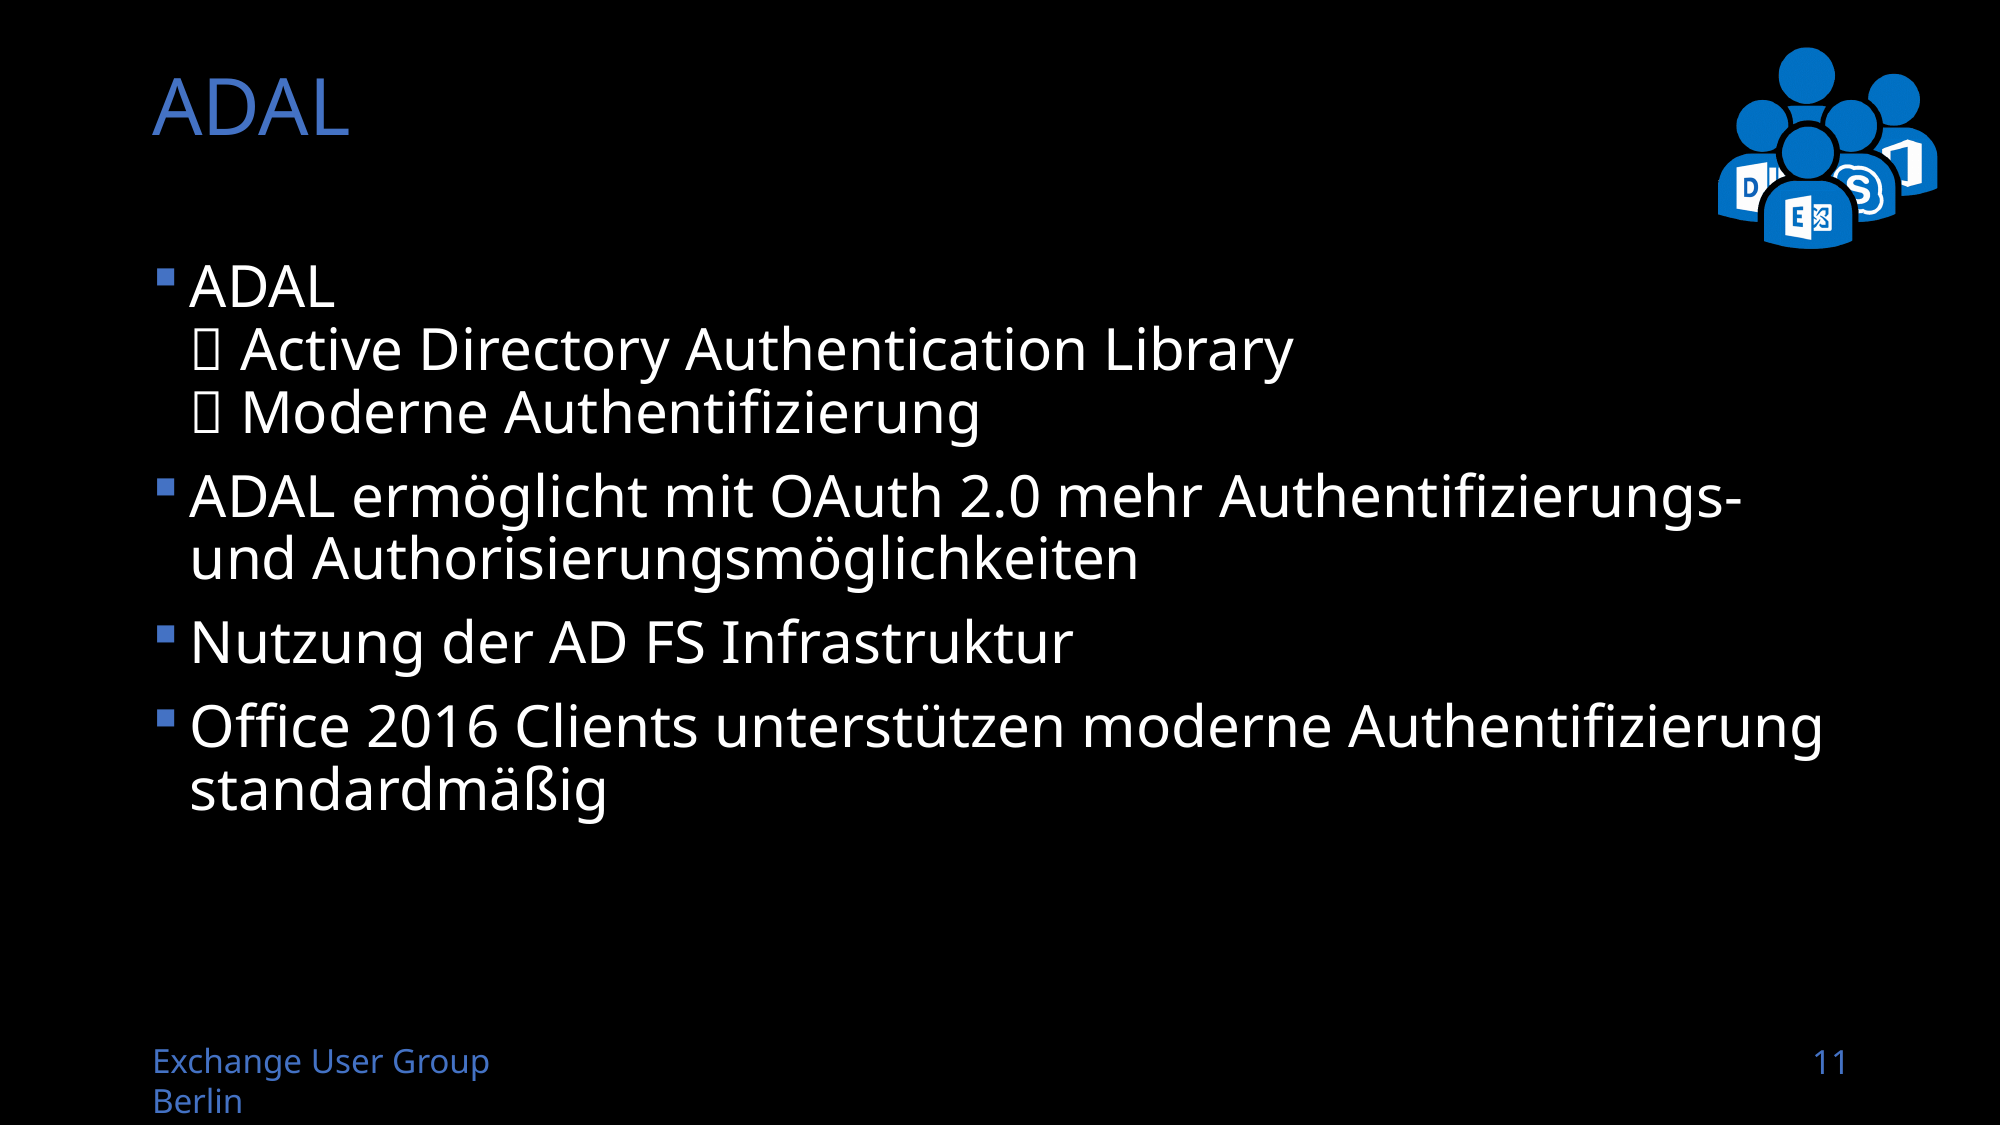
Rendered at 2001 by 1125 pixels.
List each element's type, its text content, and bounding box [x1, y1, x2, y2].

title ADAL [137, 59, 1666, 161]
list ADAL  Active Directory Authentication Library  Moderne Authentifizierung ADAL ermöglicht mit OAuth 2.0 mehr Authentifizierungs- und Authorisierungsmöglichkeiten Nutzung der AD FS Infrastruktur Office 2016 Clients unterstützen moderne Authentifizierung standardmäßig [137, 249, 1863, 1014]
picture [1718, 38, 1938, 258]
